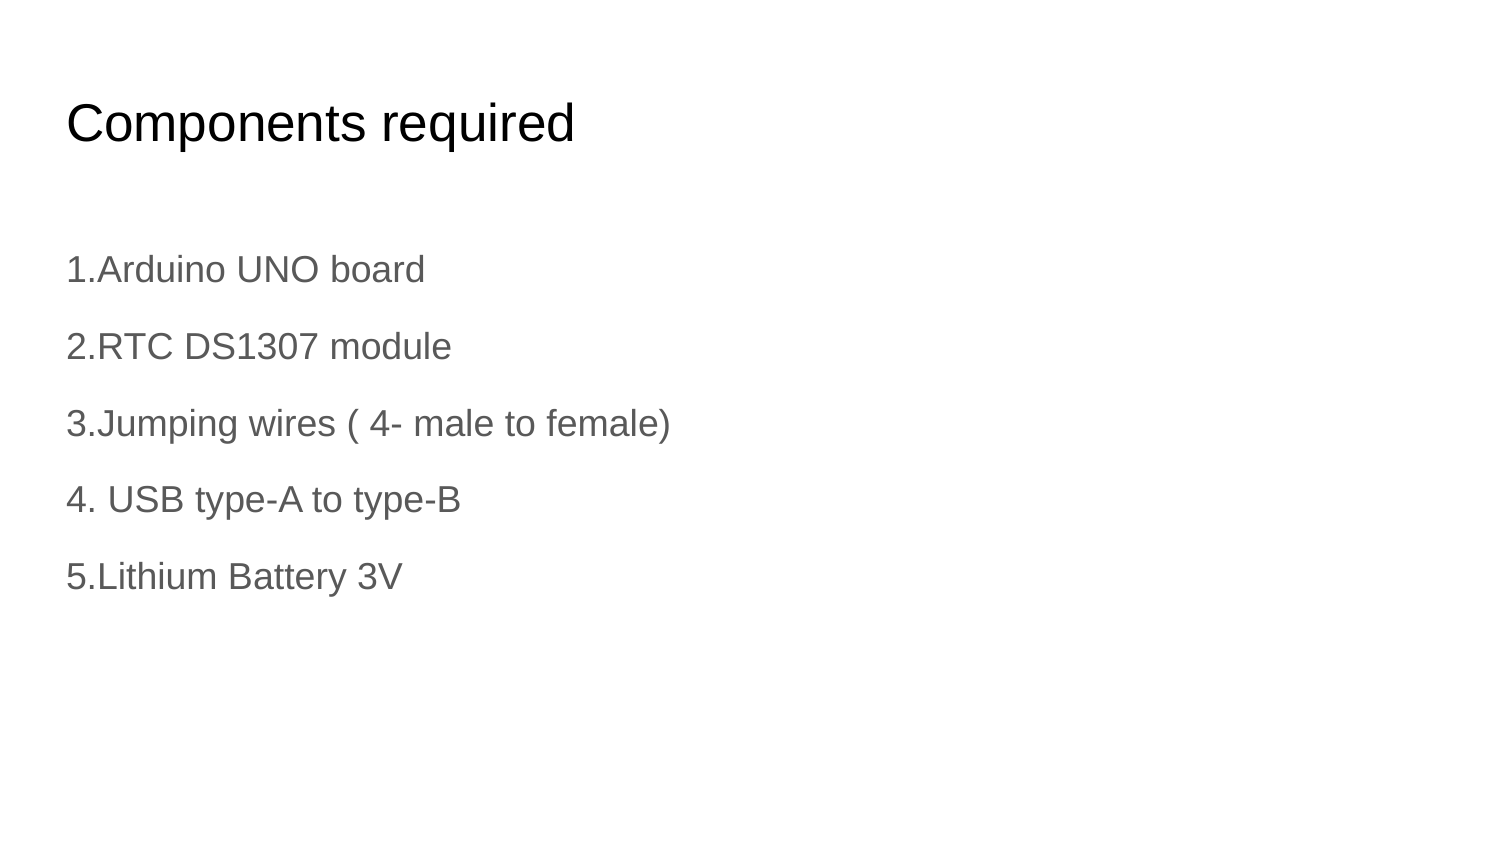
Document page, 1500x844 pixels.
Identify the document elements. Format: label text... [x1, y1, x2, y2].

title Components required [51, 72, 1449, 167]
list 1.Arduino UNO board 2.RTC DS1307 module 3.Jumping wires ( 4- male to female) 4. USB type-A to type-B 5.Lithium Battery 3V [51, 223, 1449, 785]
